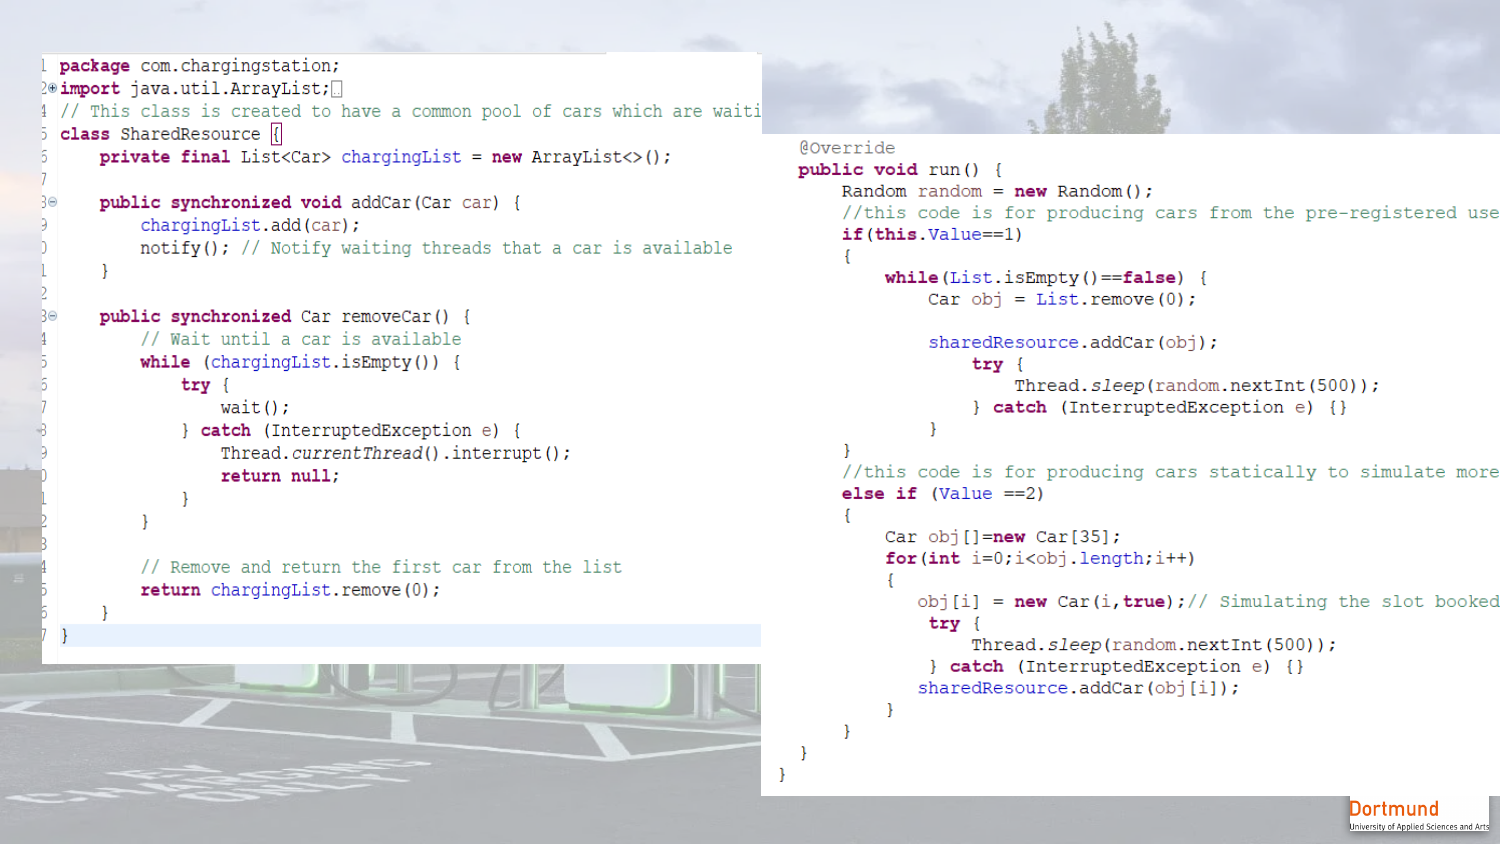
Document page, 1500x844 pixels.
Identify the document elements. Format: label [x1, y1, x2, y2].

picture [42, 52, 1500, 831]
